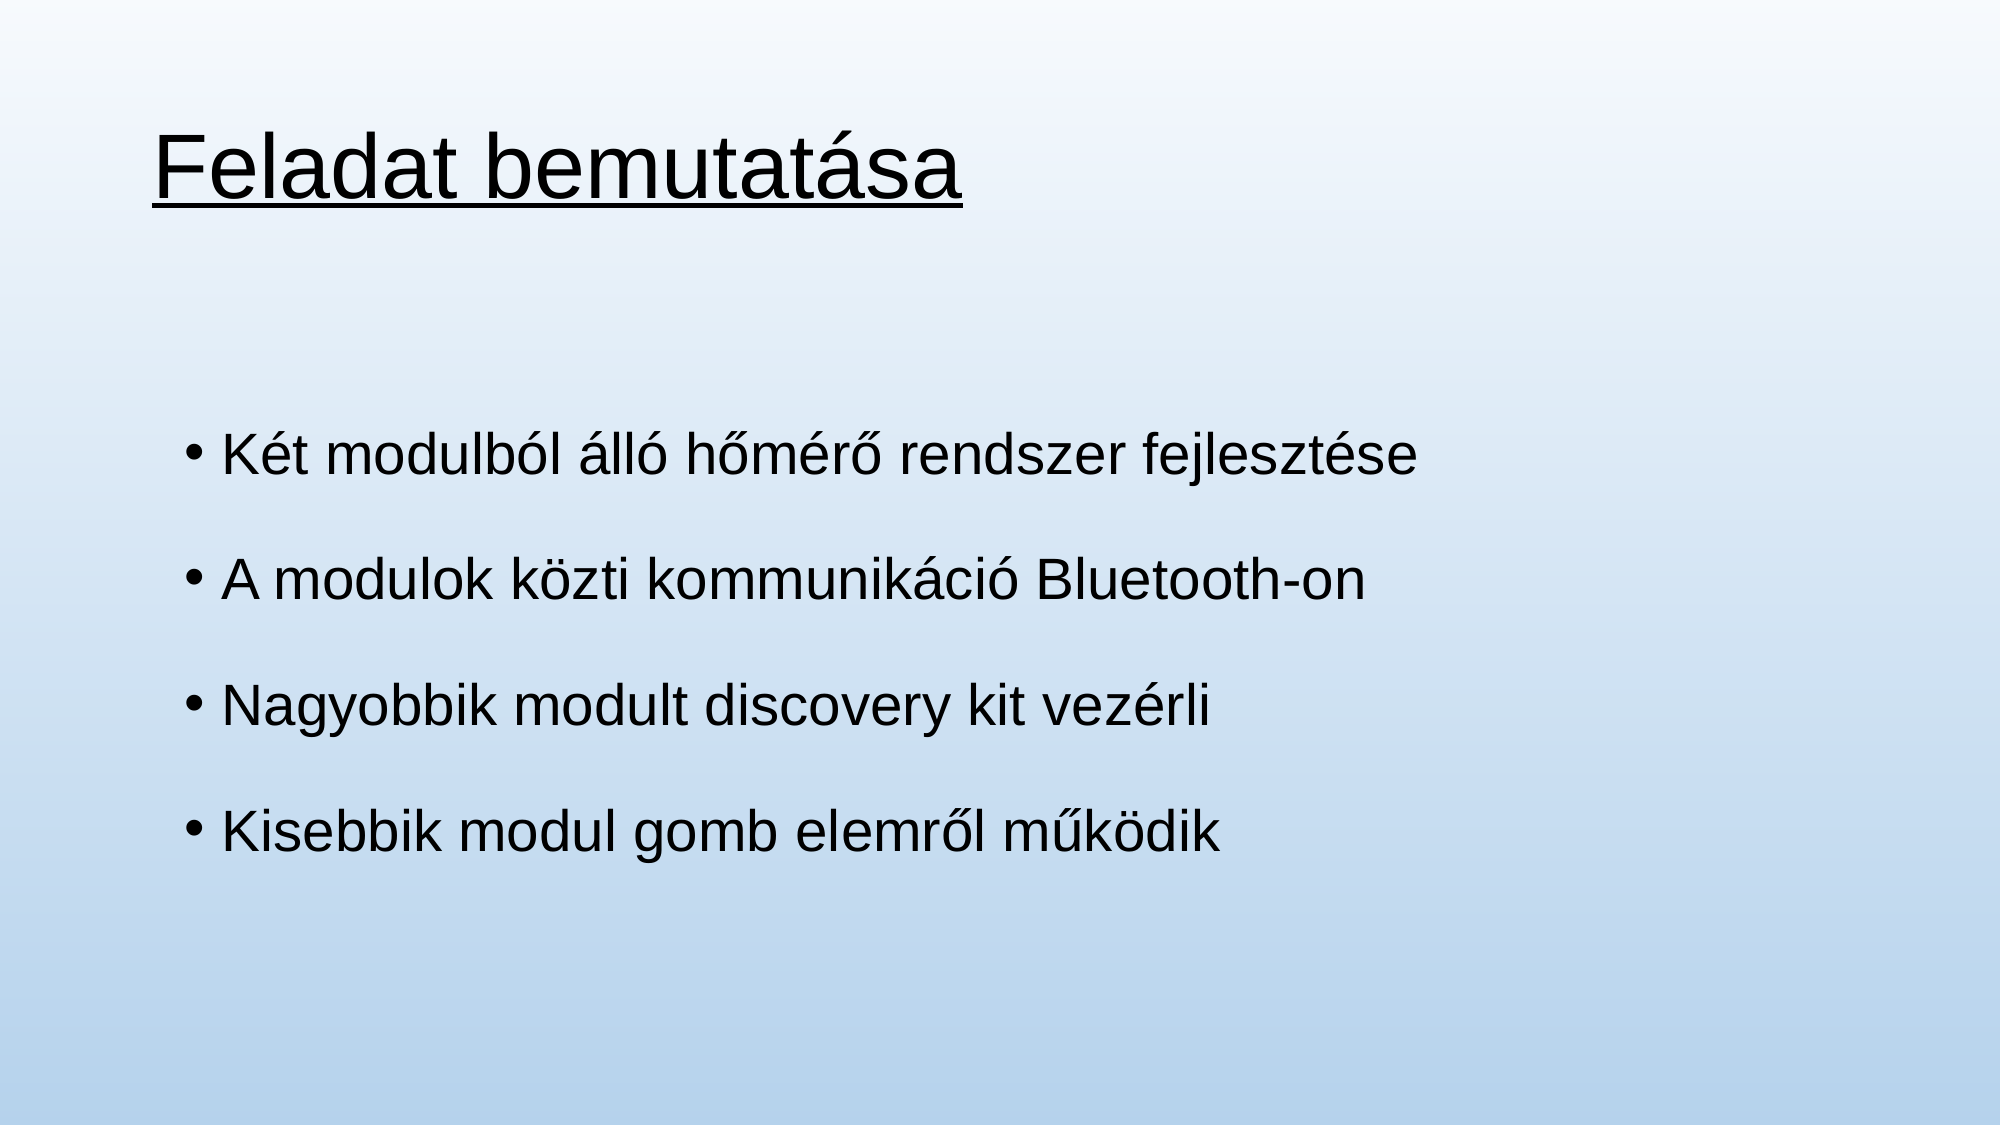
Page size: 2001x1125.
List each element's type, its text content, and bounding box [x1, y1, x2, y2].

subtitle Két modulból álló hőmérő rendszer fejlesztése A modulok közti kommunikáció Bluetooth-on Nagyobbik modult discovery kit vezérli Kisebbik modul gomb elemről működik [169, 304, 1750, 1023]
title Feladat bemutatása [137, 59, 1863, 278]
